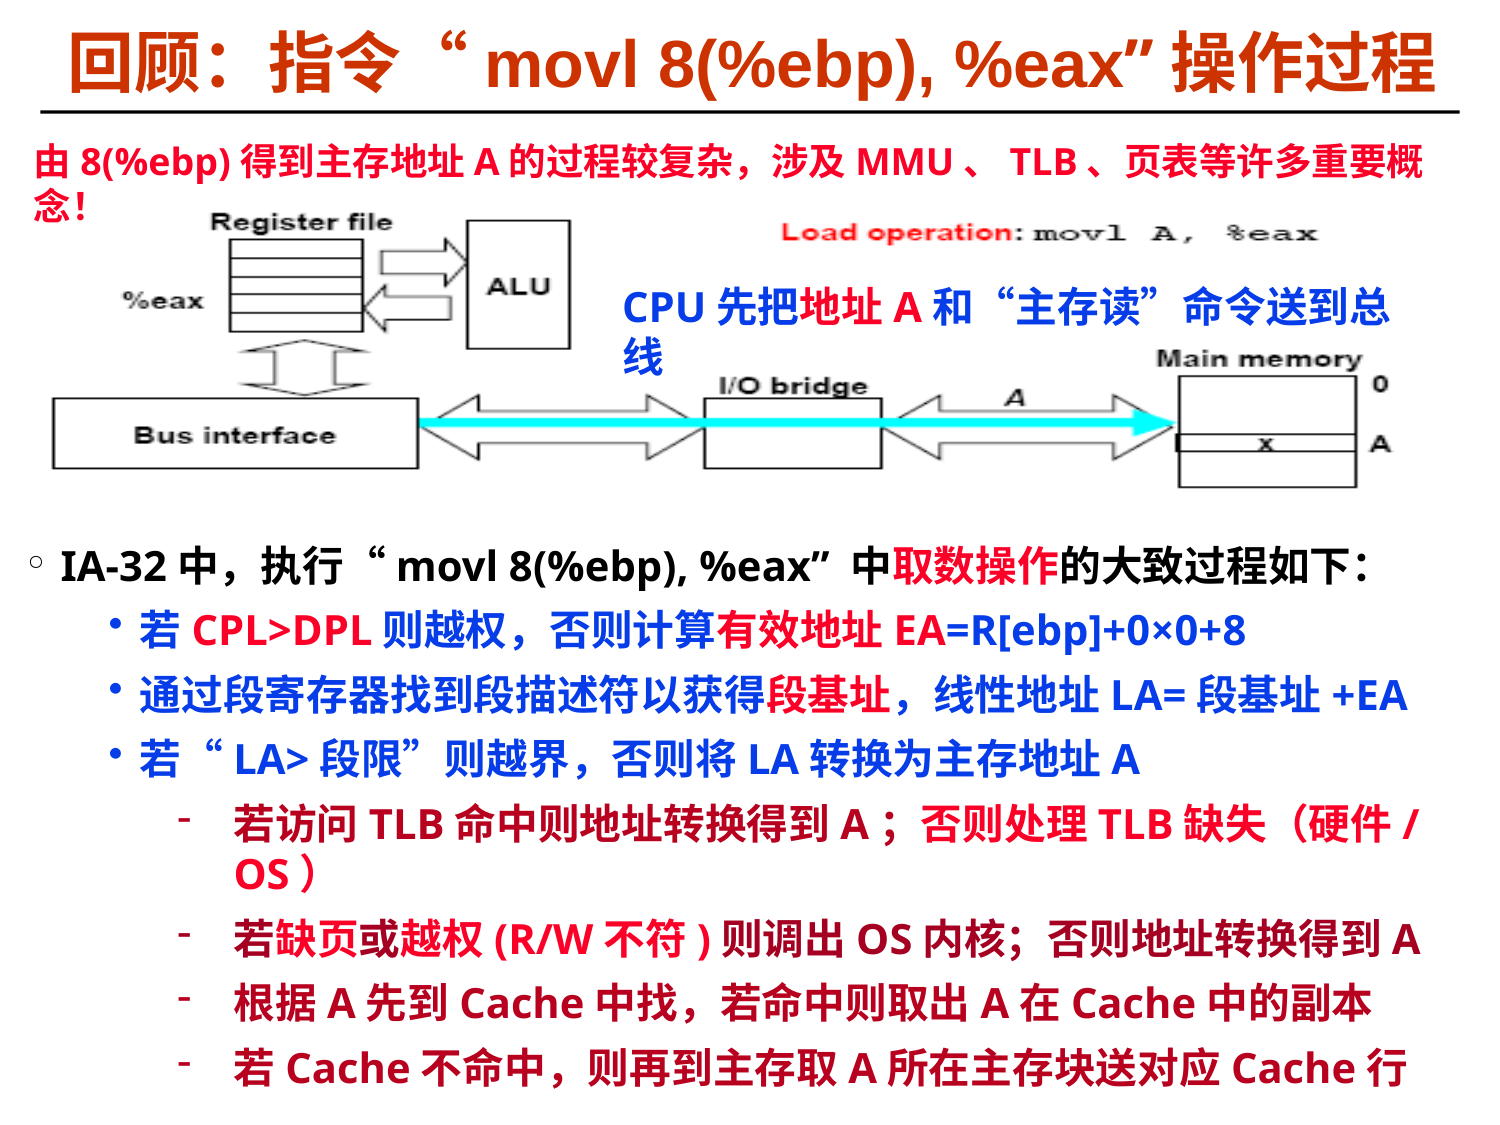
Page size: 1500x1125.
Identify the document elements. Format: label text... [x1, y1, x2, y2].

title 回顾：指令“movl 8(%ebp), %eax”操作过程 [38, 20, 1485, 109]
picture [30, 174, 1453, 526]
text_box 由8(%ebp)得到主存地址A的过程较复杂，涉及MMU、TLB、页表等许多重要概念！ [19, 130, 1489, 236]
list IA-32中，执行“movl 8(%ebp), %eax” 中取数操作的大致过程如下： 若CPL>DPL则越权，否则计算有效地址EA=R[ebp]+0×0+8 通过段寄存器找到段描述符以获得段基址，线性地址LA=段基址+EA 若“LA>段限”则越界，否则将LA转换为主存地址A 若访问TLB命中则地址转换得到A；否则处理TLB缺失（硬件/OS） 若缺页或越权(R/W不符)则调出OS内核；否则地址转换得到A 根据A先到Cache中找，若命中则取出A在Cache中的副本 若Cache不命中，则再到主存取A所在主存块送对应Cache行 [16, 534, 1489, 1067]
